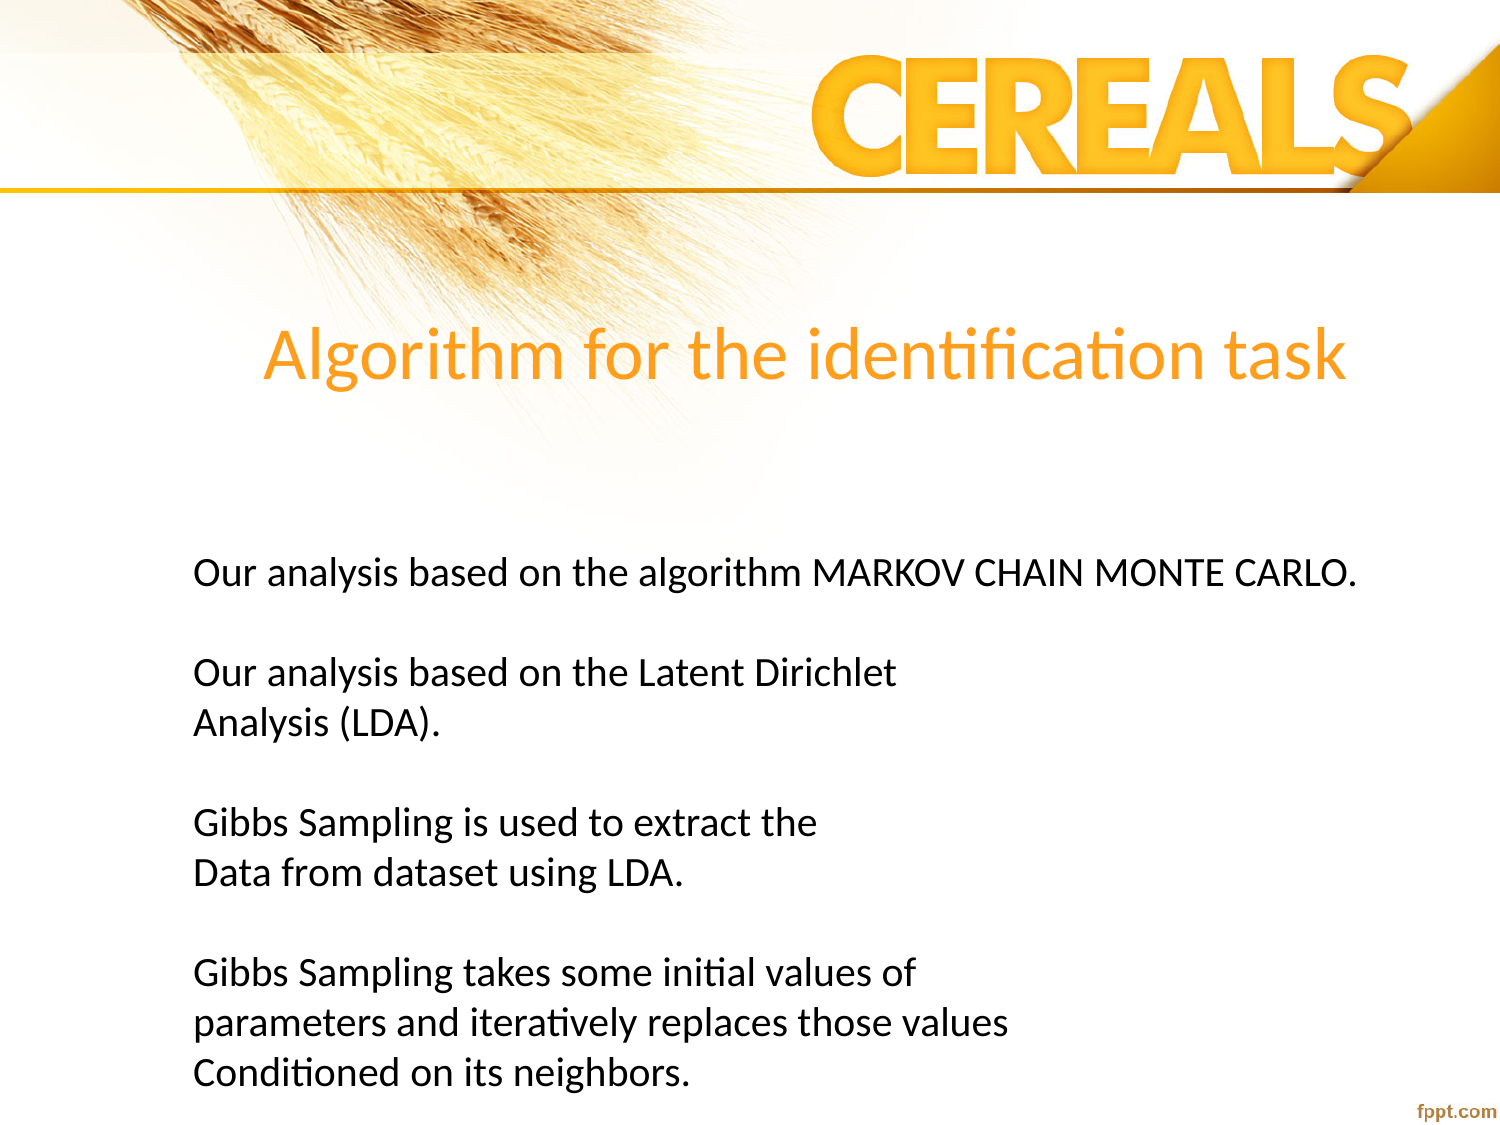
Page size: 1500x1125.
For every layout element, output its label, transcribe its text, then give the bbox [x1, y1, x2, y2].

picture [0, 0, 1500, 1125]
text_box Our analysis based on the algorithm MARKOV CHAIN MONTE CARLO. Our analysis based on the Latent Dirichlet Analysis (LDA). Gibbs Sampling is used to extract the Data from dataset using LDA. Gibbs Sampling takes some initial values of parameters and iteratively replaces those values Conditioned on its neighbors. [178, 537, 1374, 1125]
title Algorithm for the identification task [248, 286, 1402, 413]
